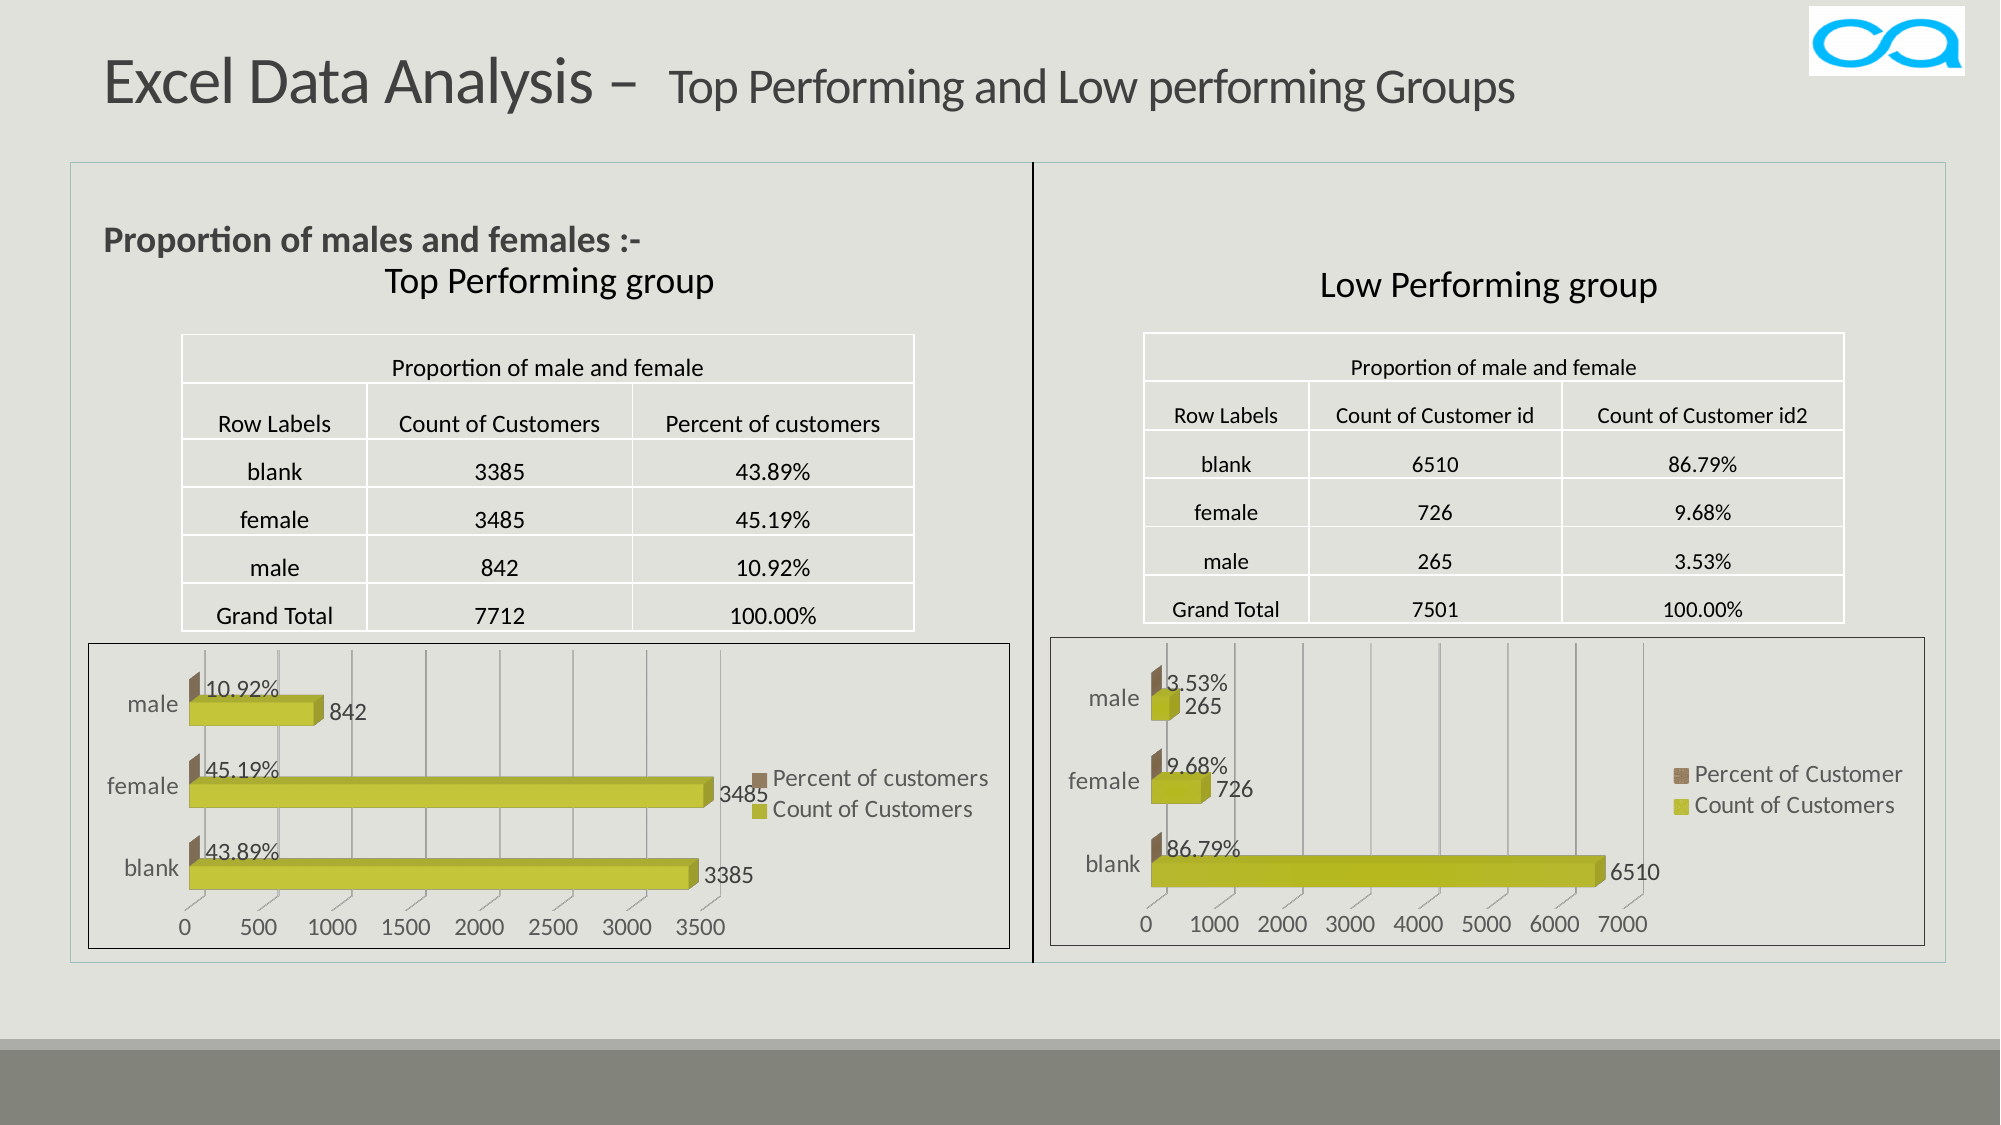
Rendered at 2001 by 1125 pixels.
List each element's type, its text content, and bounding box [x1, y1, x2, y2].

table_cell 7501 [1310, 576, 1561, 622]
table_cell 86.79% [1563, 431, 1843, 477]
table_cell 100.00% [1563, 576, 1843, 622]
table_cell Grand Total [1145, 576, 1308, 622]
picture [1809, 6, 1966, 77]
table_cell Row Labels [1145, 382, 1308, 429]
table_cell 6510 [1310, 431, 1561, 477]
chart [1049, 636, 1926, 946]
text_box Low Performing group [1137, 253, 1841, 313]
table_cell female [183, 488, 366, 534]
table_cell 842 [368, 536, 632, 582]
table_cell Count of Customer id2 [1563, 382, 1843, 429]
table_cell 3485 [368, 488, 632, 534]
list Proportion of males and females :- [70, 162, 1031, 963]
table_cell 9.68% [1563, 479, 1843, 526]
table_cell 100.00% [633, 584, 913, 630]
table_cell blank [183, 440, 366, 486]
title Excel Data Analysis – Top Performing and Low performing Groups [88, 41, 1739, 131]
table_cell 3.53% [1563, 527, 1843, 574]
table_header Proportion of male and female [183, 335, 913, 382]
table_cell 265 [1310, 527, 1561, 574]
table_cell Count of Customer id [1310, 382, 1561, 429]
table_cell Grand Total [183, 584, 366, 630]
table_cell male [183, 536, 366, 582]
table_cell 43.89% [633, 440, 913, 486]
chart [87, 643, 1010, 949]
table_cell 726 [1310, 479, 1561, 526]
table_cell Row Labels [183, 384, 366, 438]
table_cell male [1145, 527, 1308, 574]
list Proportion of males and females :- [1039, 162, 1946, 963]
text_box Top Performing group [198, 248, 902, 309]
table_cell Percent of customers [633, 384, 913, 438]
table_cell Count of Customers [368, 384, 632, 438]
table_cell 3385 [368, 440, 632, 486]
table_cell female [1145, 479, 1308, 526]
table_header Proportion of male and female [1145, 334, 1843, 380]
table_cell blank [1145, 431, 1308, 477]
table_cell 10.92% [633, 536, 913, 582]
table_cell 7712 [368, 584, 632, 630]
table_cell 45.19% [633, 488, 913, 534]
